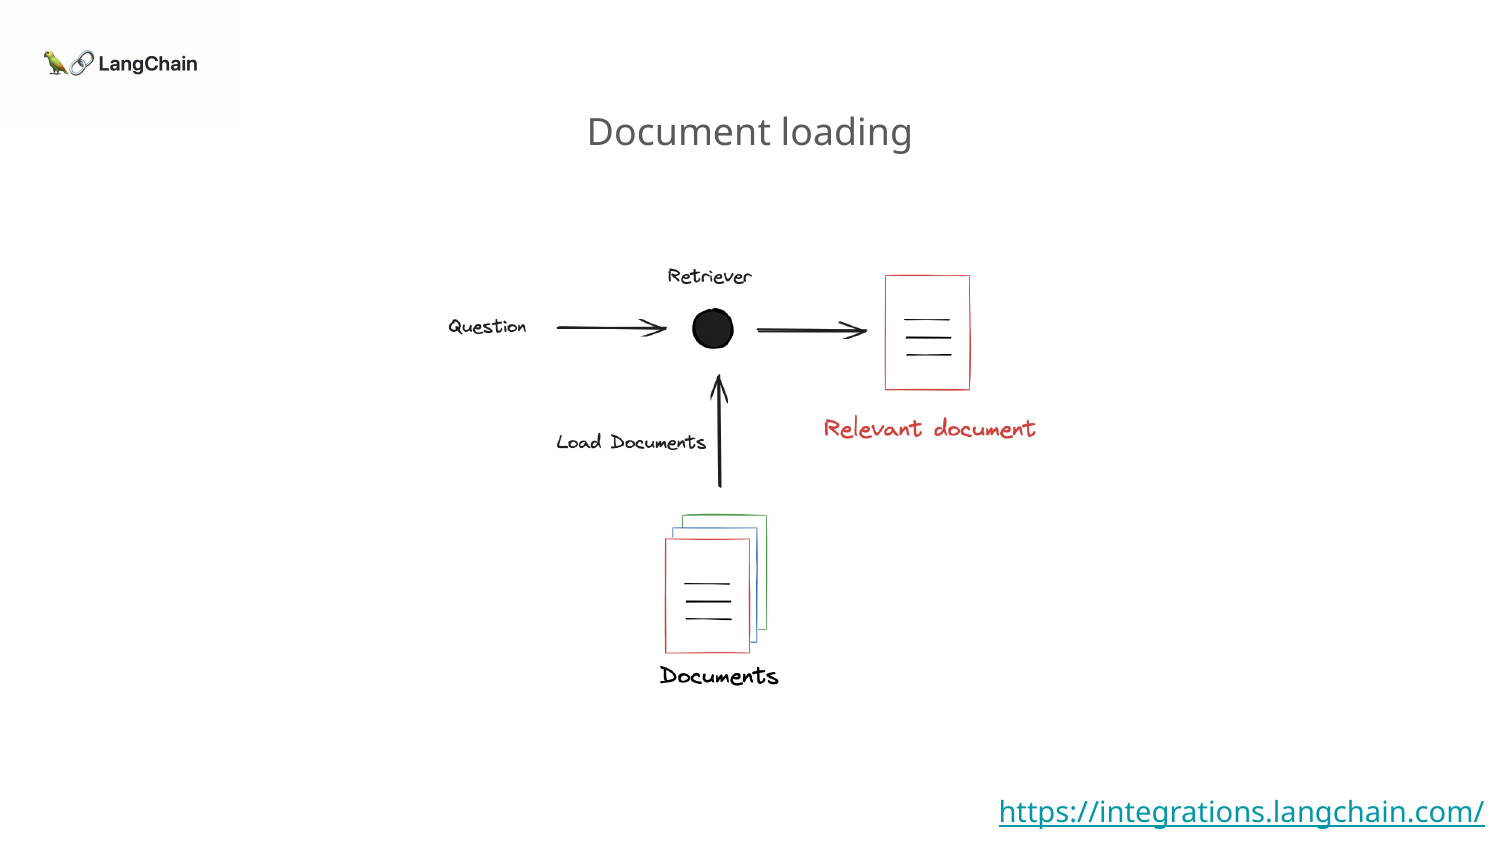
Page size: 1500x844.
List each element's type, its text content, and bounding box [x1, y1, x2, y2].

picture [404, 198, 1096, 750]
picture [0, 0, 241, 126]
text_box Document loading [0, 93, 1500, 159]
text_box https://integrations.langchain.com/ [327, 778, 1500, 844]
